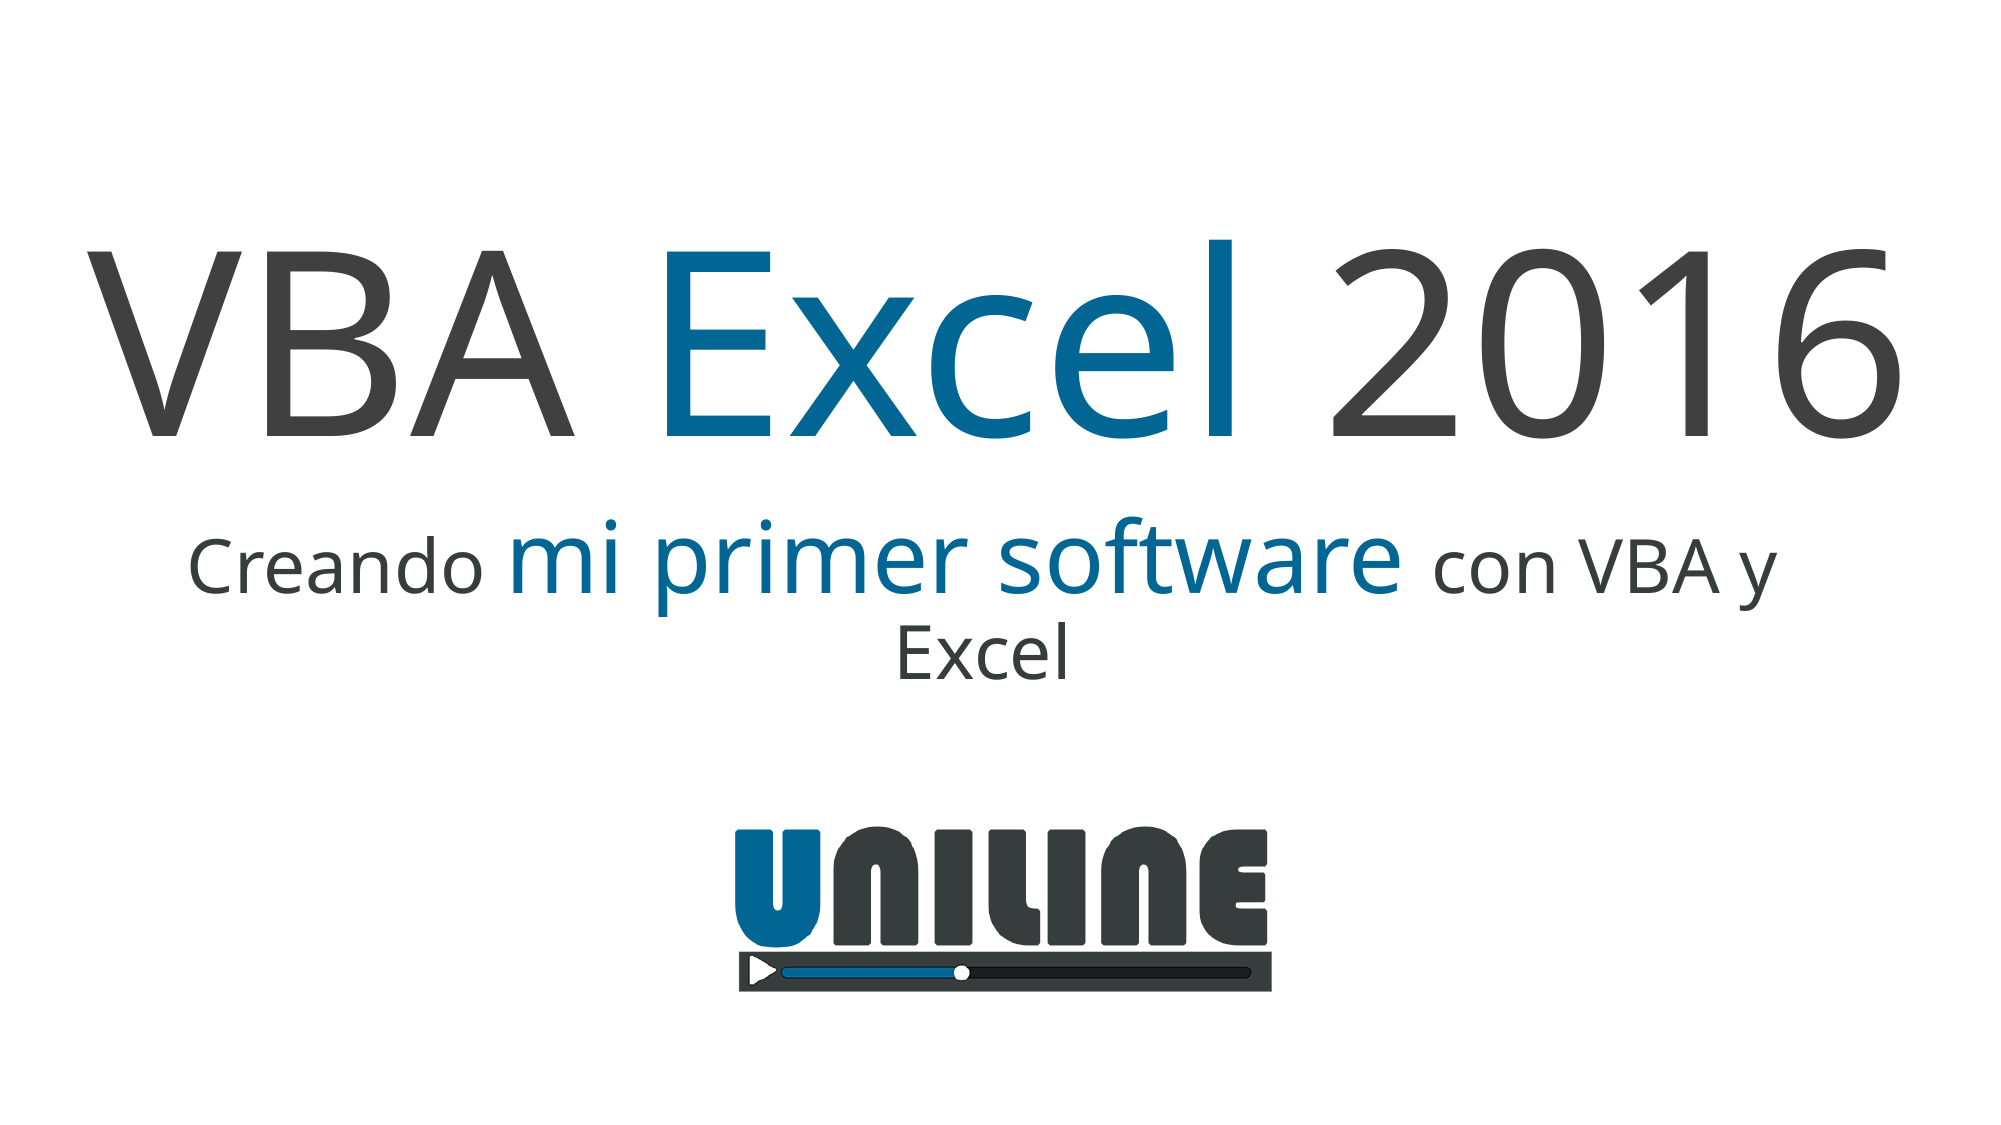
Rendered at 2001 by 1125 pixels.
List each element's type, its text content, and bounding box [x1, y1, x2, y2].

subtitle Creando mi primer software con VBA y Excel [119, 499, 1846, 772]
title VBA Excel 2016 [0, 108, 2000, 500]
picture [679, 771, 1321, 1046]
